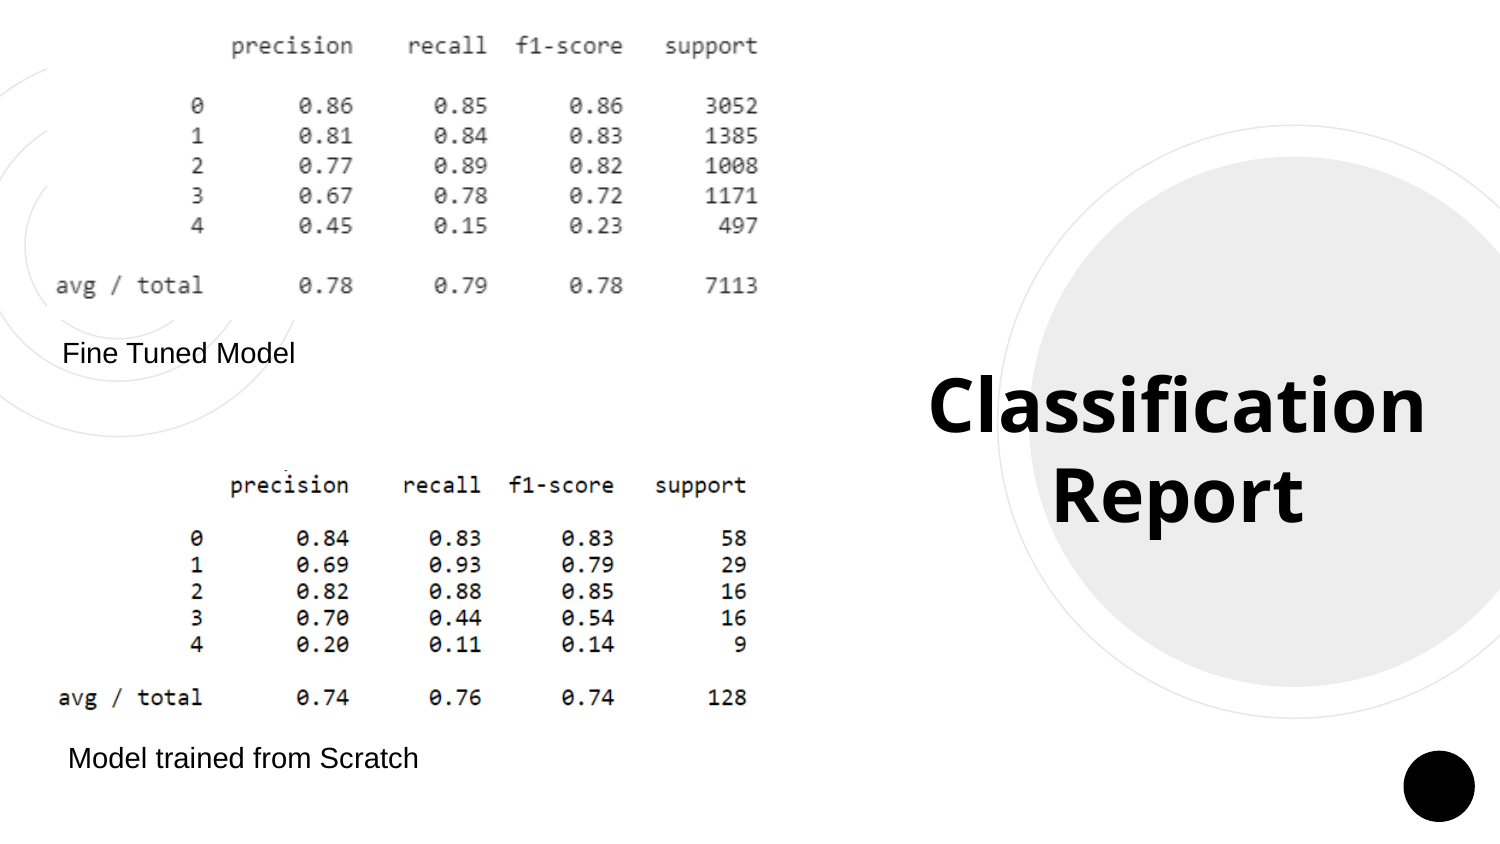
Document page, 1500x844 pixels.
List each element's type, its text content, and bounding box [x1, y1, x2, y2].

text_box Classification Report [866, 342, 1490, 482]
picture [46, 24, 792, 321]
text_box Fine Tuned Model [47, 327, 427, 380]
text_box Model trained from Scratch [52, 743, 460, 784]
picture [46, 470, 792, 734]
